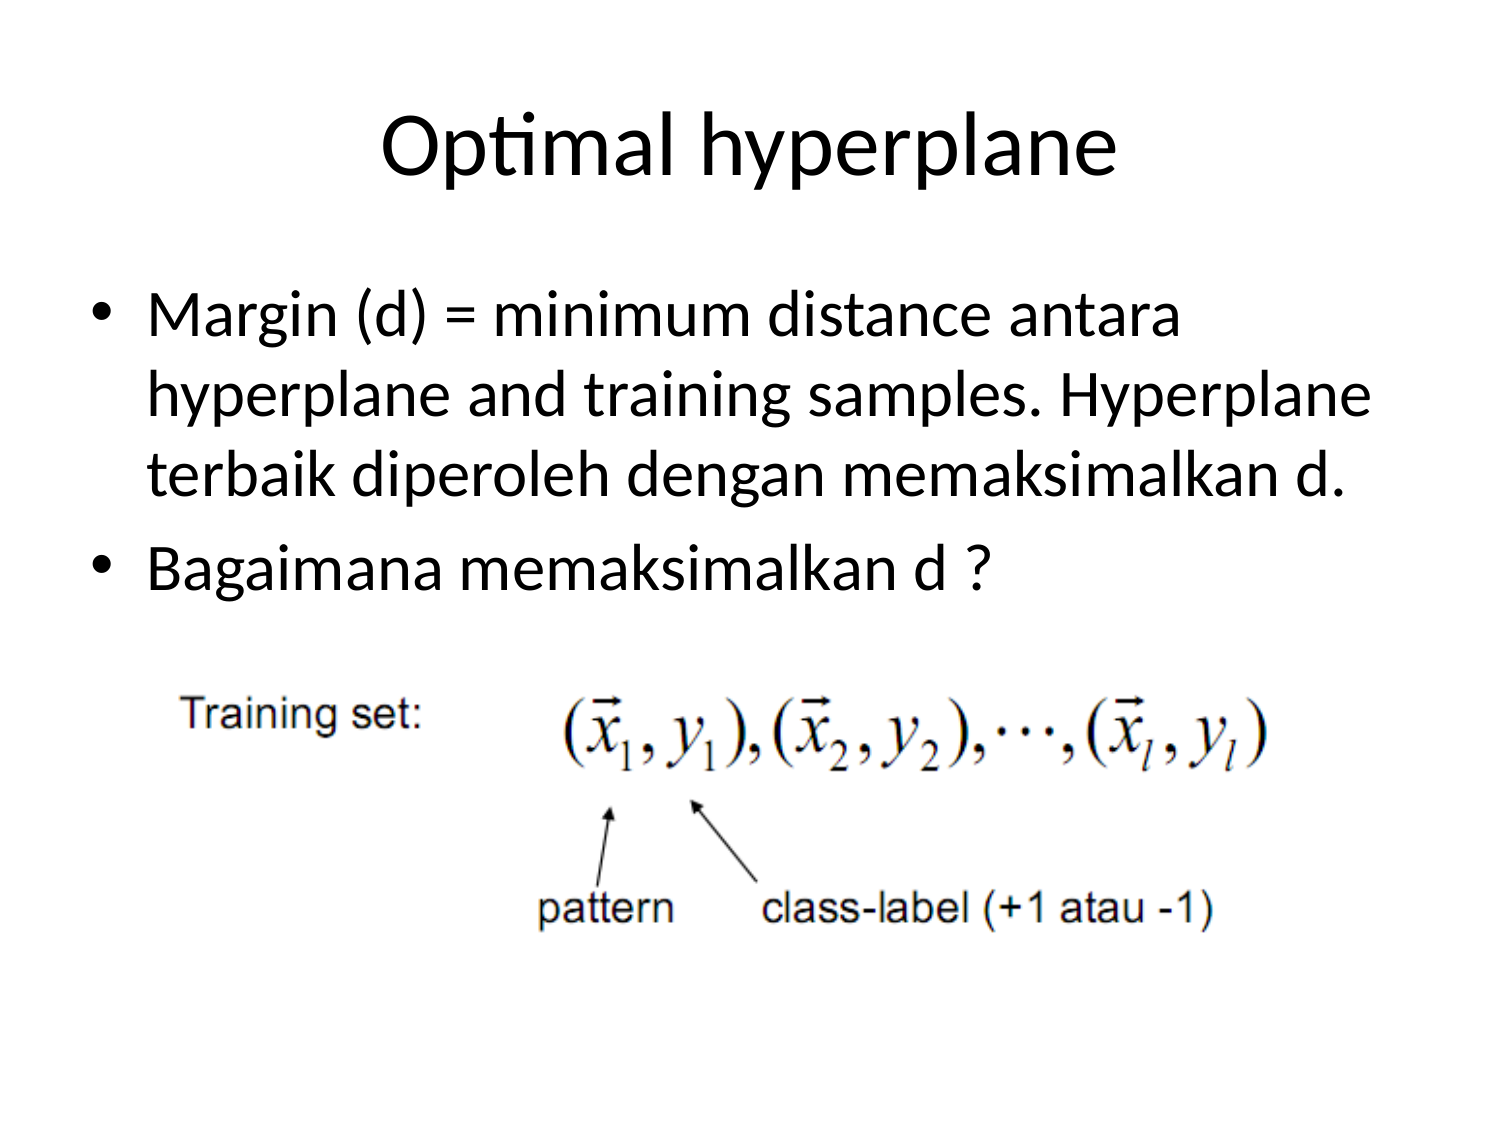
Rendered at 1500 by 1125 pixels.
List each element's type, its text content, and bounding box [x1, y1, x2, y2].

list Margin (d) = minimum distance antara hyperplane and training samples. Hyperplane terbaik diperoleh dengan memaksimalkan d. Bagaimana memaksimalkan d ? [75, 262, 1425, 1005]
title Optimal hyperplane [75, 45, 1425, 233]
picture [149, 649, 1353, 951]
